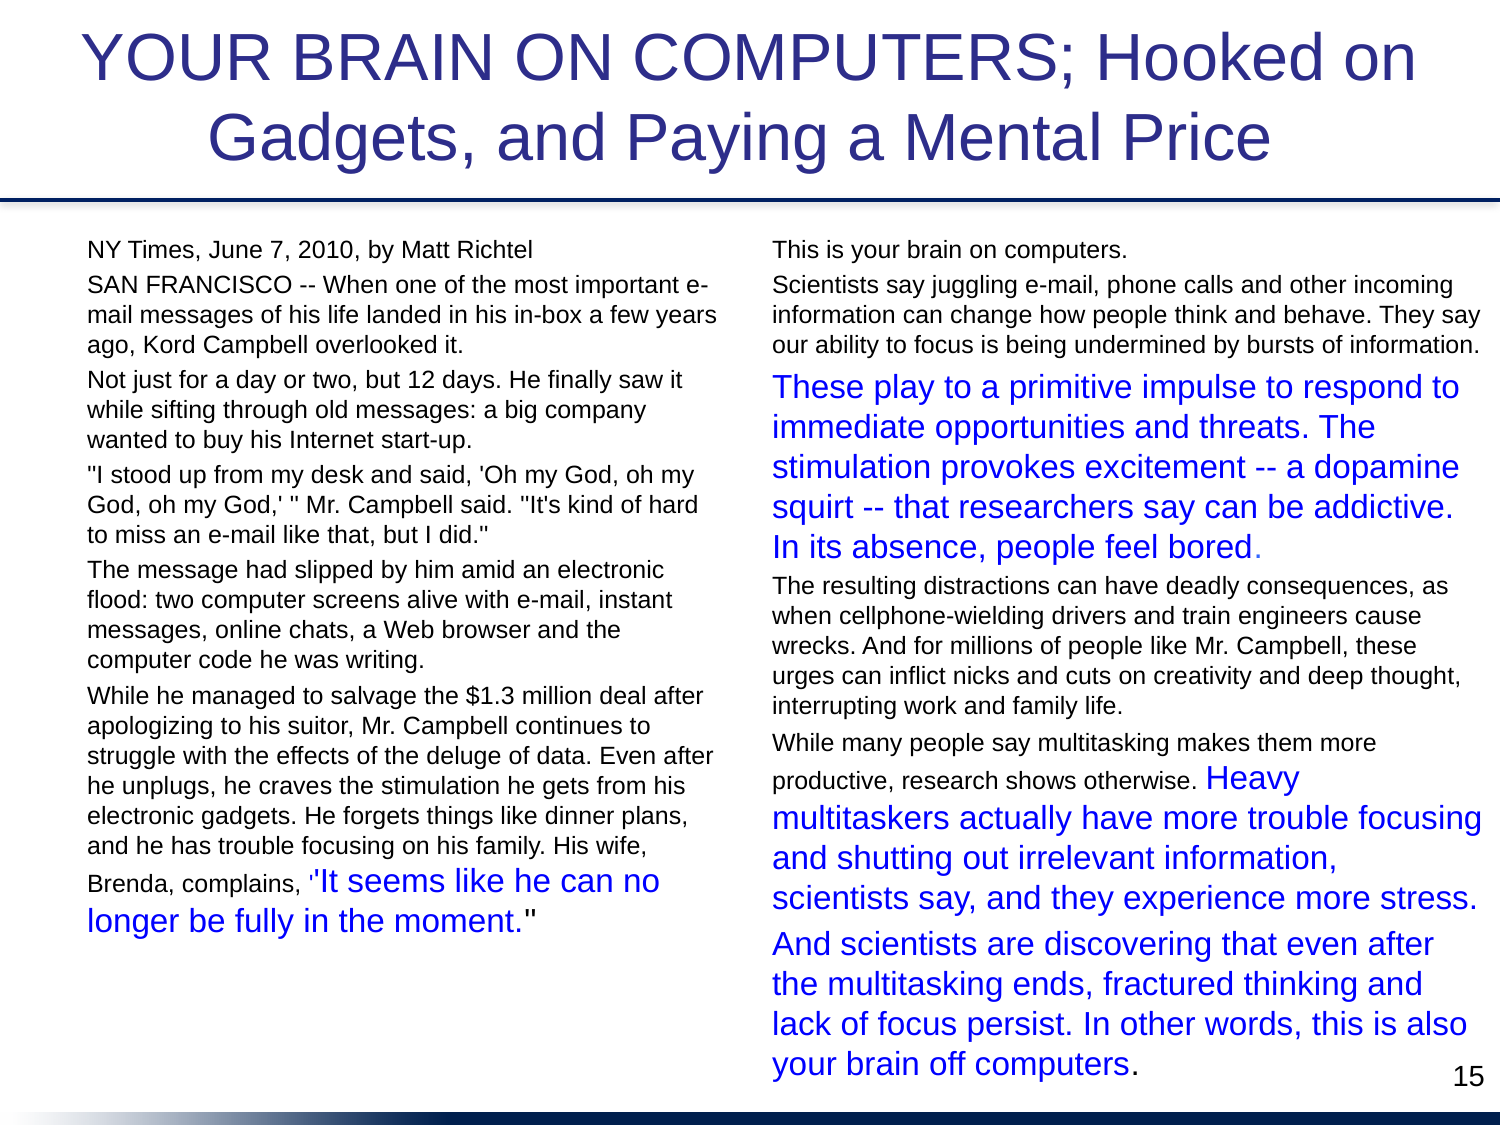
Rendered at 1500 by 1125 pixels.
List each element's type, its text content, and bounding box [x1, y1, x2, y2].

slide_number 15 [1149, 1049, 1500, 1125]
list NY Times, June 7, 2010, by Matt Richtel SAN FRANCISCO -- When one of the most important e-mail messages of his life landed in his in-box a few years ago, Kord Campbell overlooked it. Not just for a day or two, but 12 days. He finally saw it while sifting through old messages: a big company wanted to buy his Internet start-up. ''I stood up from my desk and said, 'Oh my God, oh my God, oh my God,' '' Mr. Campbell said. ''It's kind of hard to miss an e-mail like that, but I did.'' The message had slipped by him amid an electronic flood: two computer screens alive with e-mail, instant messages, online chats, a Web browser and the computer code he was writing. While he managed to salvage the $1.3 million deal after apologizing to his suitor, Mr. Campbell continues to struggle with the effects of the deluge of data. Even after he unplugs, he craves the stimulation he gets from his electronic gadgets. He forgets things like dinner plans, and he has trouble focusing on his family. His wife, Brenda, complains, ''It seems like he can no longer be fully in the moment.'' [72, 226, 735, 1034]
list This is your brain on computers. Scientists say juggling e-mail, phone calls and other incoming information can change how people think and behave. They say our ability to focus is being undermined by bursts of information. These play to a primitive impulse to respond to immediate opportunities and threats. The stimulation provokes excitement -- a dopamine squirt -- that researchers say can be addictive. In its absence, people feel bored. The resulting distractions can have deadly consequences, as when cellphone-wielding drivers and train engineers cause wrecks. And for millions of people like Mr. Campbell, these urges can inflict nicks and cuts on creativity and deep thought, interrupting work and family life. While many people say multitasking makes them more productive, research shows otherwise. Heavy multitaskers actually have more trouble focusing and shutting out irrelevant information, scientists say, and they experience more stress. And scientists are discovering that even after the multitasking ends, fractured thinking and lack of focus persist. In other words, this is also your brain off computers. [757, 226, 1500, 1034]
picture [0, 1112, 1149, 1125]
title YOUR BRAIN ON COMPUTERS; Hooked on Gadgets, and Paying a Mental Price [0, 0, 1500, 188]
